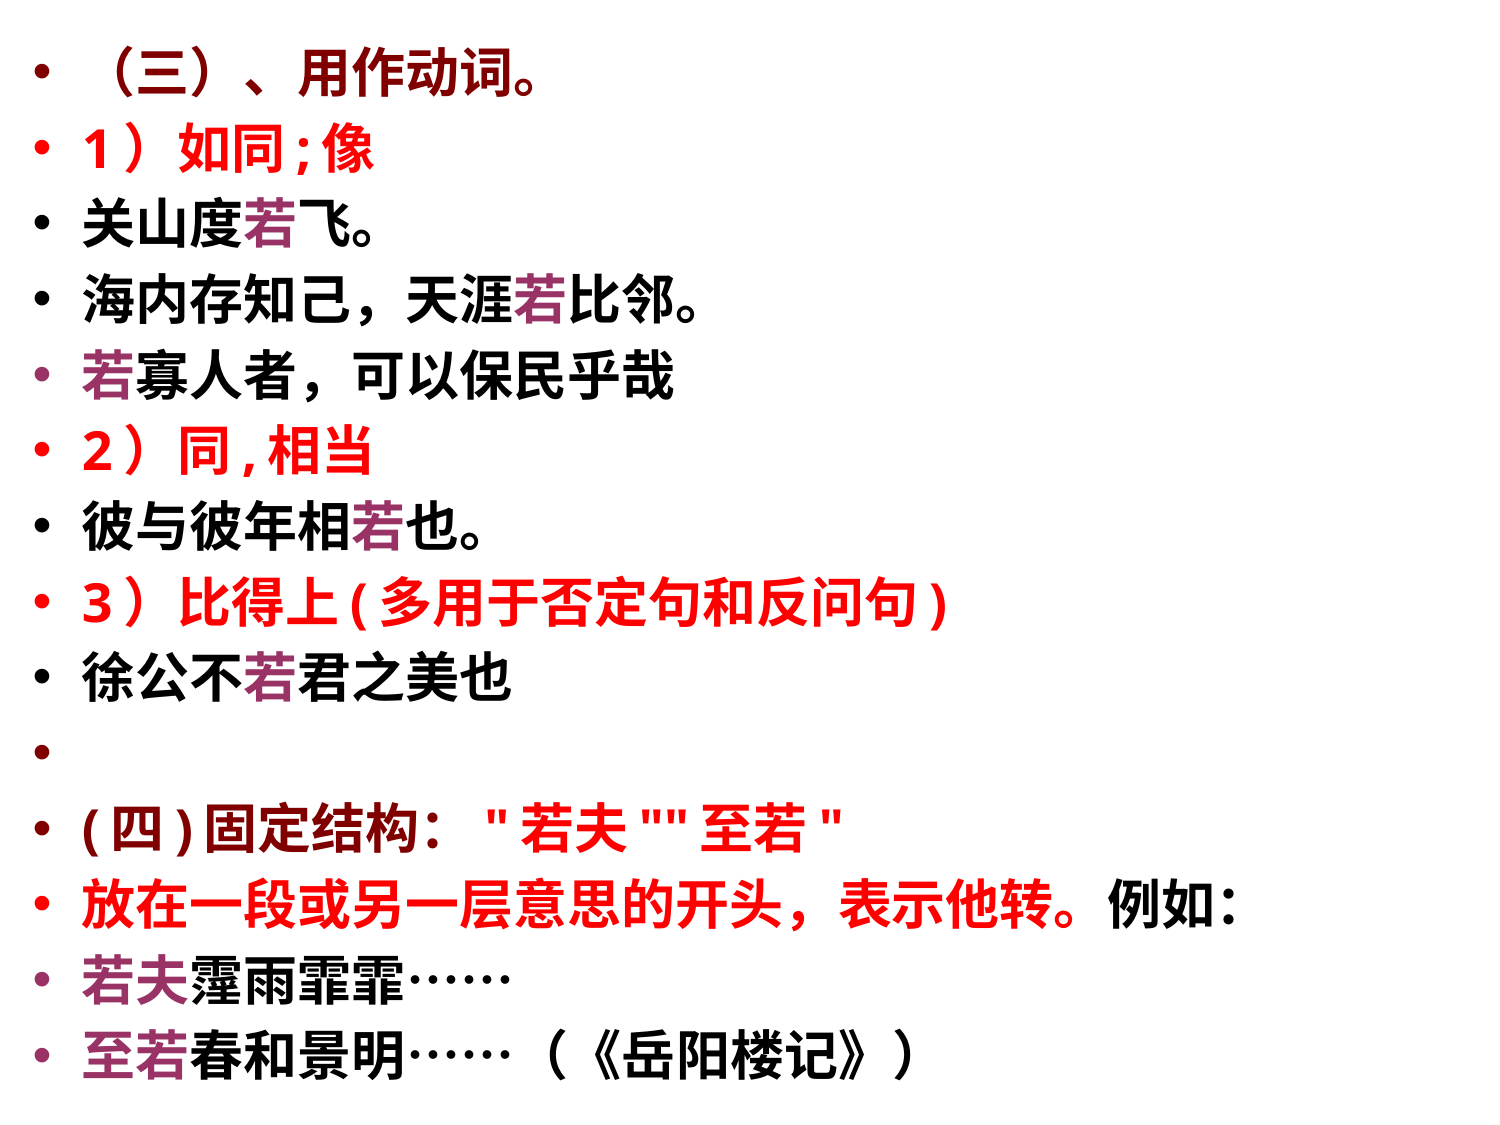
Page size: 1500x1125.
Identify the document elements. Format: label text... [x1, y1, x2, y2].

list （三）、用作动词。 1）如同;像 关山度若飞。 海内存知己，天涯若比邻。 若寡人者，可以保民乎哉 2）同,相当 彼与彼年相若也。 3）比得上(多用于否定句和反问句) 徐公不若君之美也 (四)固定结构："若夫""至若" 放在一段或另一层意思的开头，表示他转。例如： 若夫霪雨霏霏…… 至若春和景明……（《岳阳楼记》） [17, 30, 1483, 1106]
